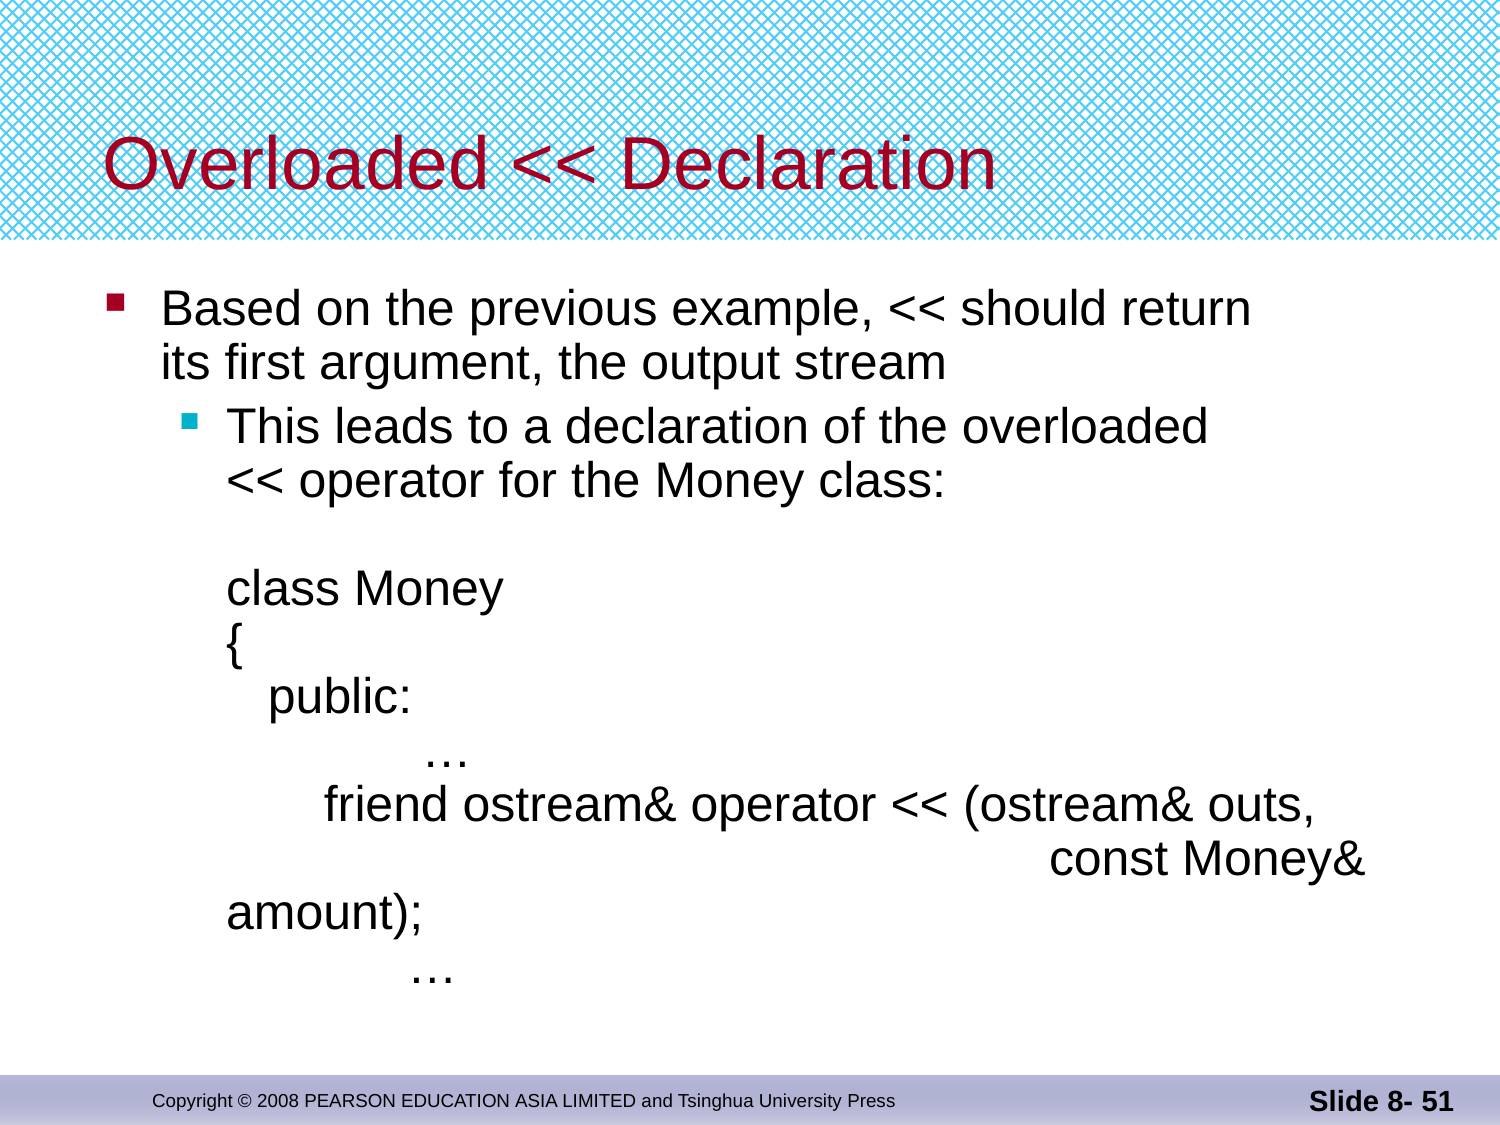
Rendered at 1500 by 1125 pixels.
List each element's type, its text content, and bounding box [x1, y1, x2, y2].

slide_number Slide 8- 51 [1156, 1050, 1469, 1125]
list Based on the previous example, << should return its first argument, the output stream This leads to a declaration of the overloaded << operator for the Money class: class Money { public: … friend ostream& operator << (ostream& outs, const Money& amount); … [89, 275, 1450, 1025]
title Overloaded << Declaration [87, 49, 1450, 213]
